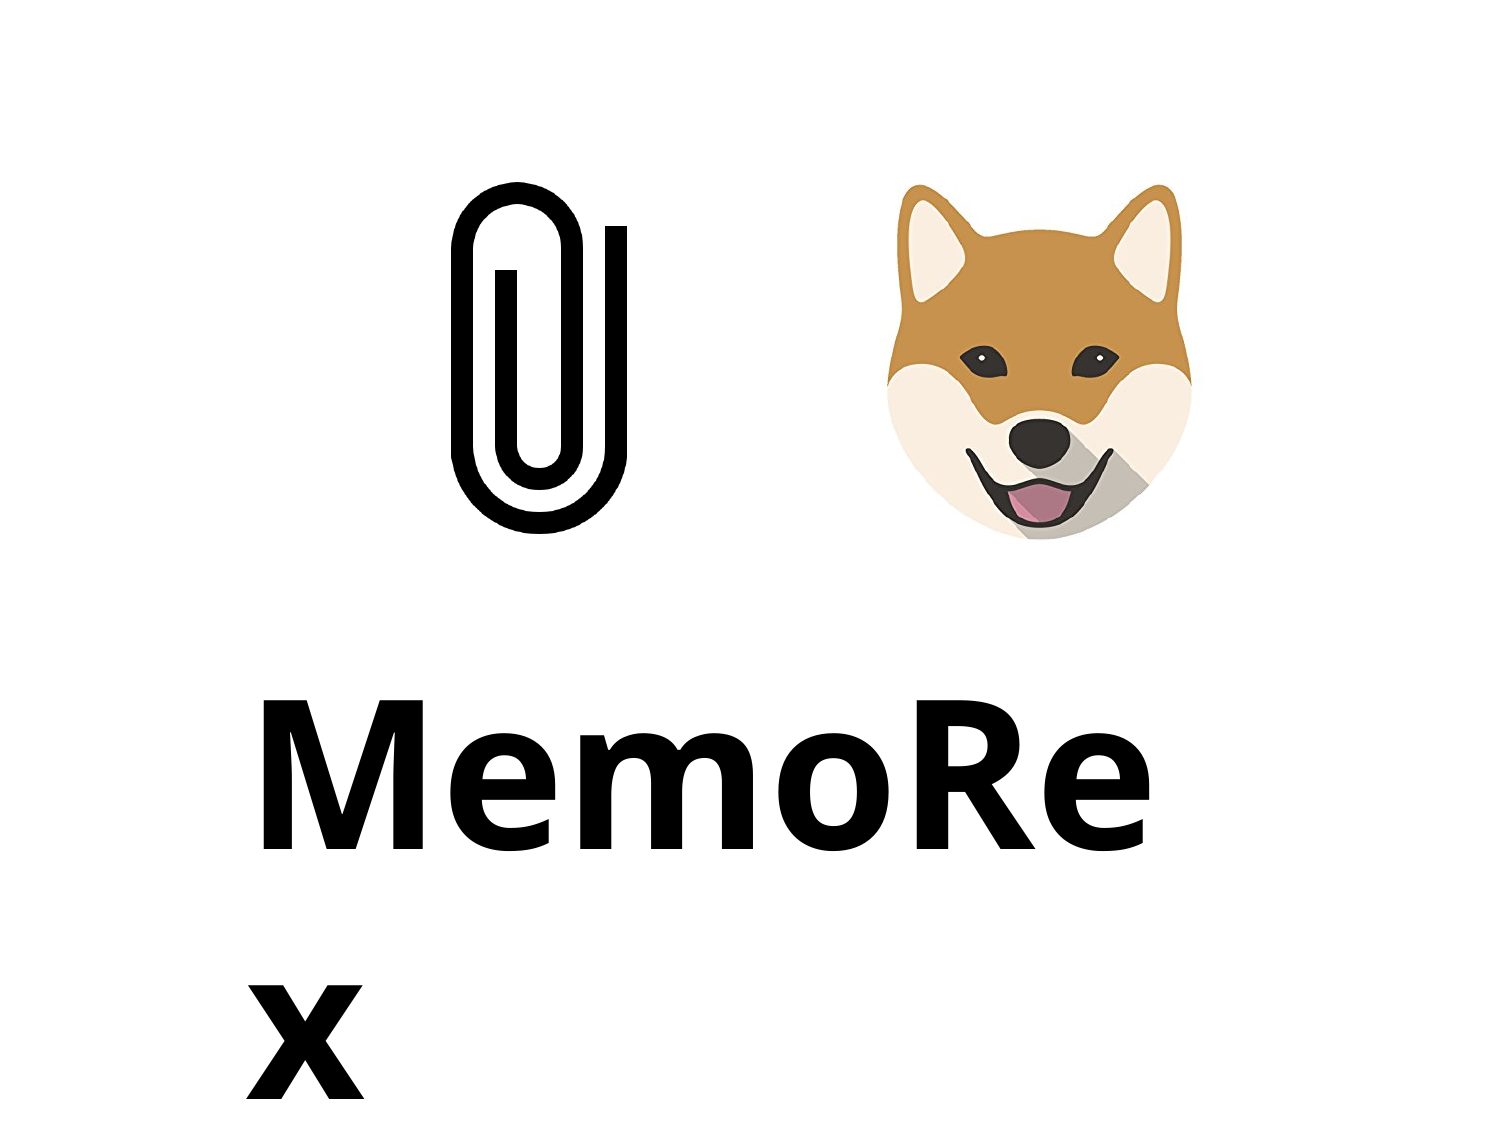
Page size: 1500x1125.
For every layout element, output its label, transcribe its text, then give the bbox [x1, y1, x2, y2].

picture [363, 182, 715, 534]
text_box MemoRex [237, 633, 1262, 1125]
picture [788, 108, 1289, 608]
